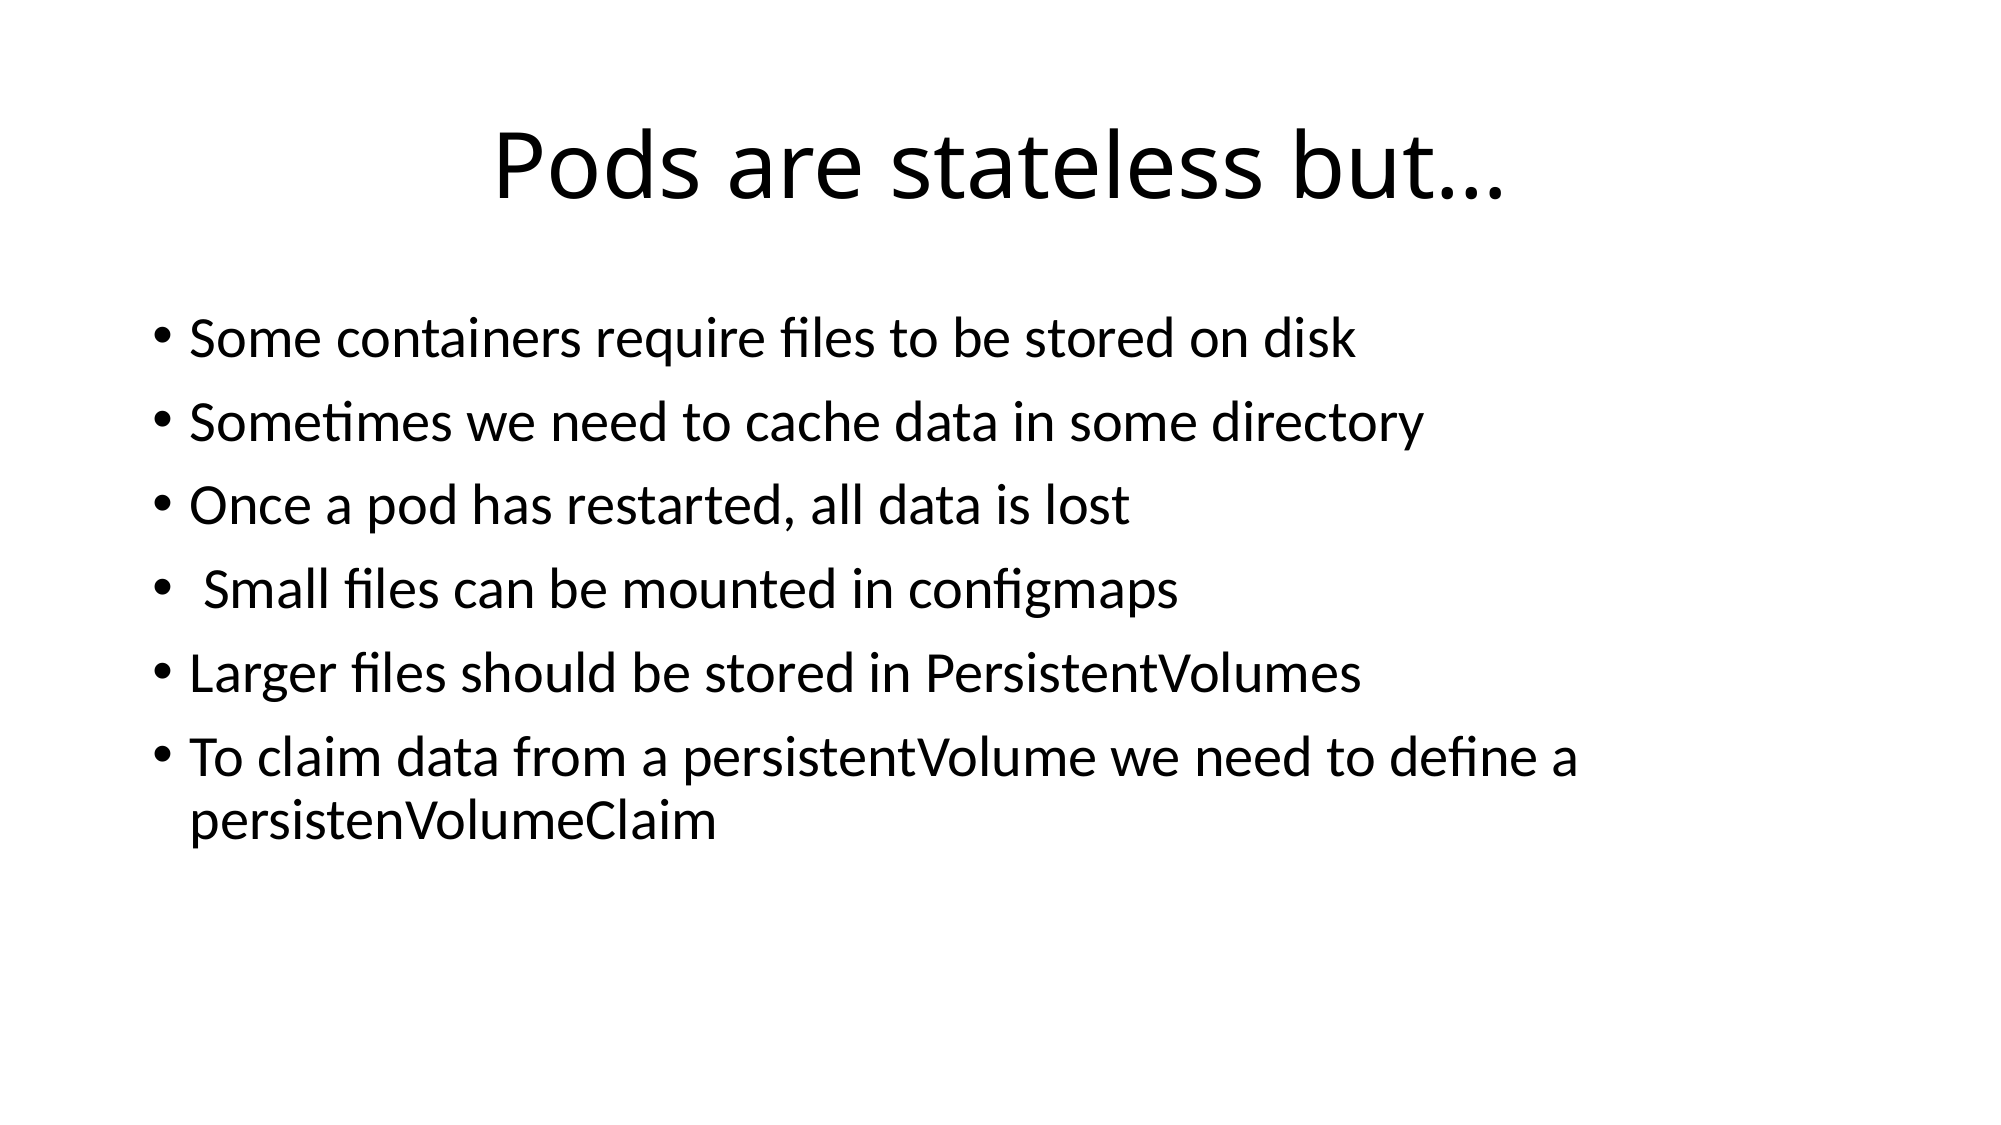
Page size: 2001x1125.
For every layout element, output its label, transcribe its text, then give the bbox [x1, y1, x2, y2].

list Some containers require files to be stored on disk Sometimes we need to cache data in some directory Once a pod has restarted, all data is lost Small files can be mounted in configmaps Larger files should be stored in PersistentVolumes To claim data from a persistentVolume we need to define a persistenVolumeClaim [137, 299, 1863, 1014]
title Pods are stateless but… [137, 59, 1863, 278]
